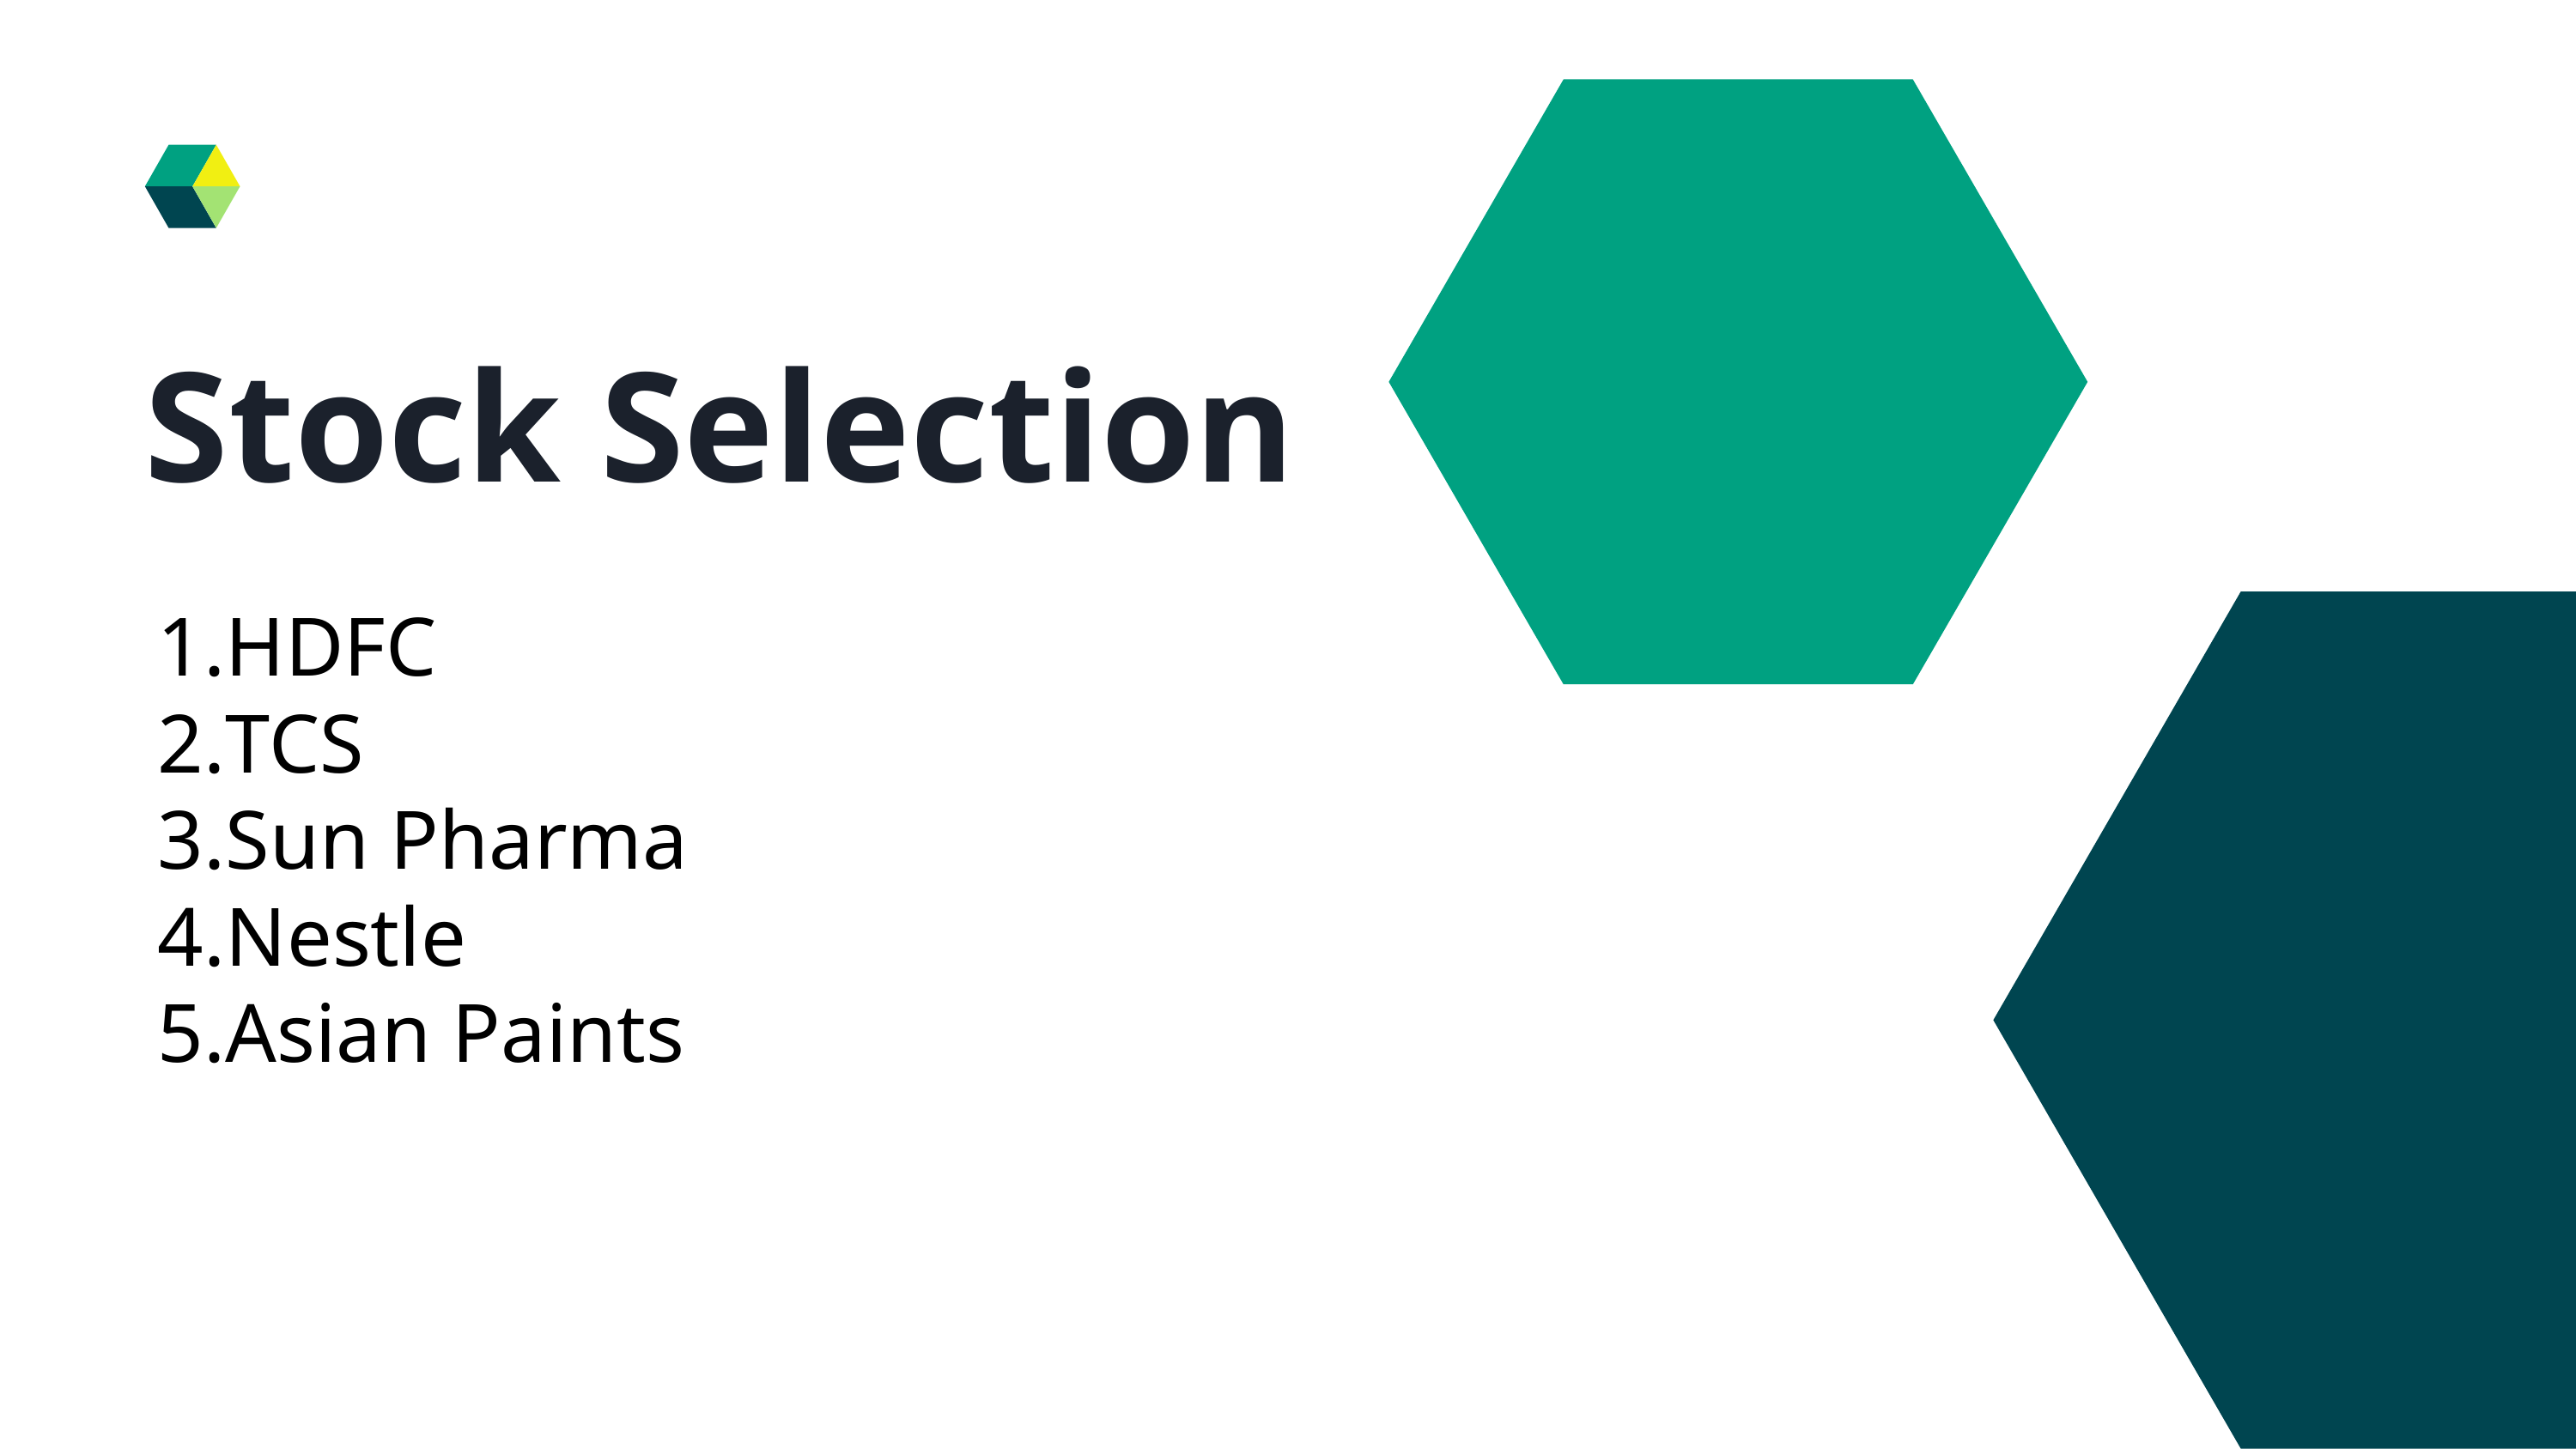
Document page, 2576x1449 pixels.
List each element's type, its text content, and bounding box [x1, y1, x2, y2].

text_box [1388, 79, 2576, 1449]
text_box HDFC TCS Sun Pharma Nestle Asian Paints [144, 582, 1042, 1092]
title Stock Selection [143, 328, 1331, 573]
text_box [144, 144, 240, 228]
